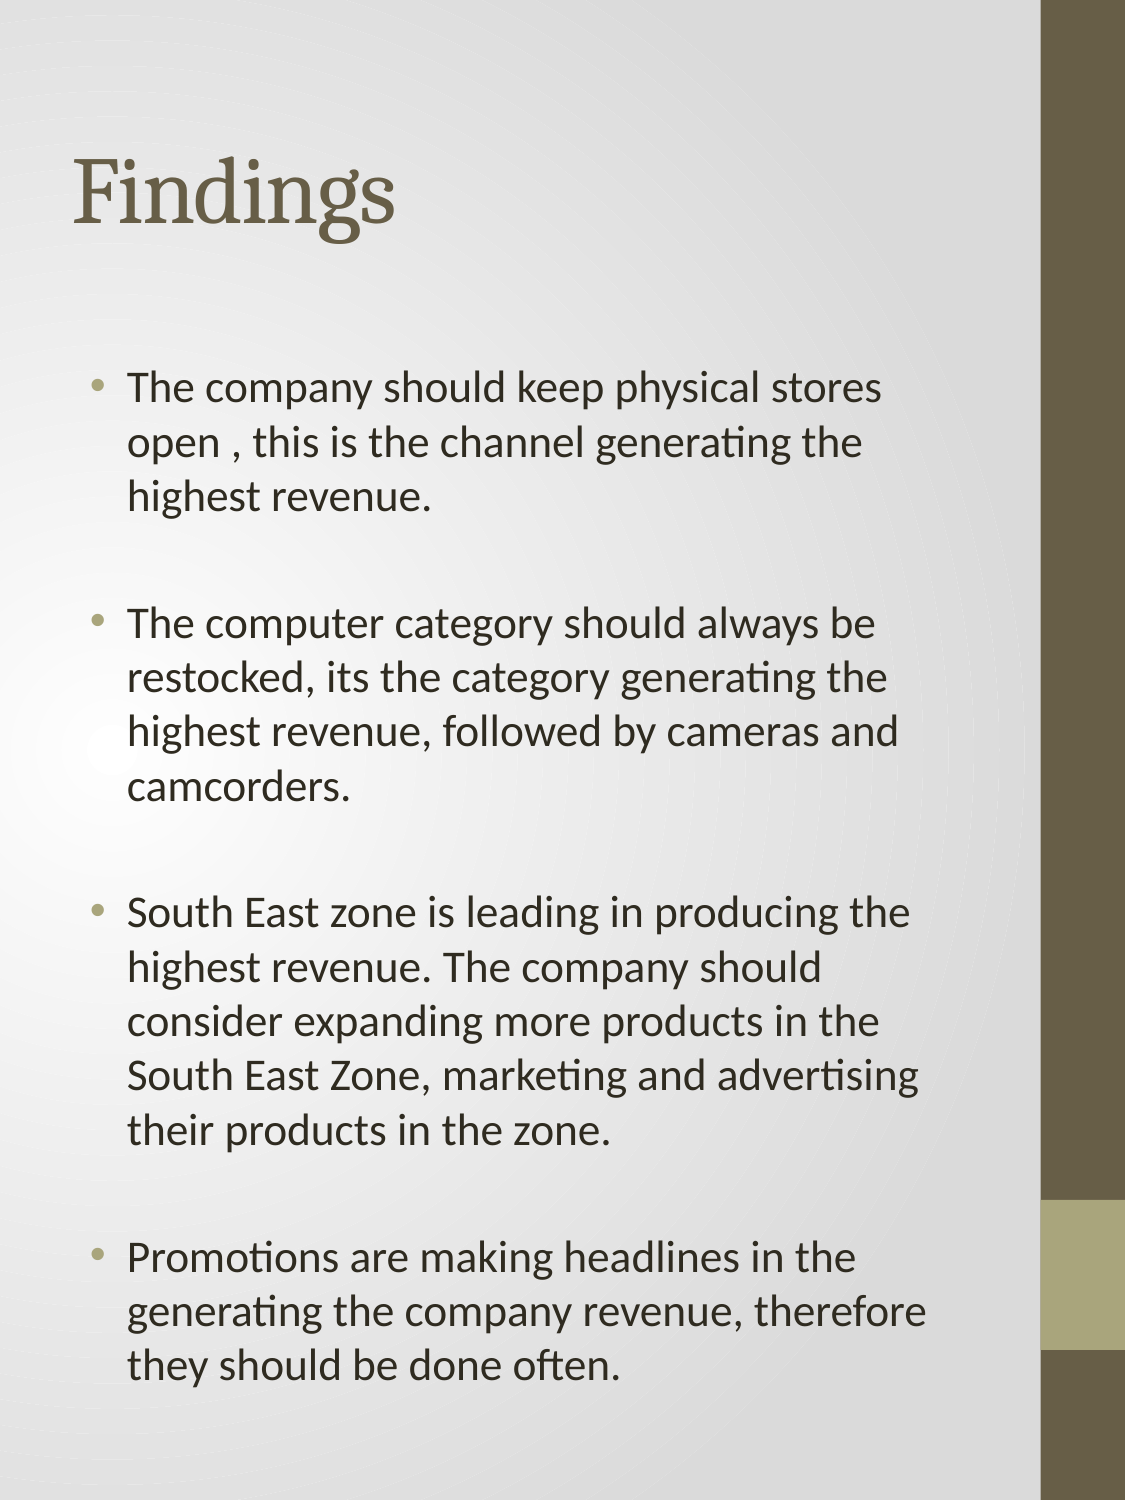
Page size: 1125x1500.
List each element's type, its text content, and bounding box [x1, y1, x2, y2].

list The company should keep physical stores open , this is the channel generating the highest revenue. The computer category should always be restocked, its the category generating the highest revenue, followed by cameras and camcorders. South East zone is leading in producing the highest revenue. The company should consider expanding more products in the South East Zone, marketing and advertising their products in the zone. Promotions are making headlines in the generating the company revenue, therefore they should be done often. [56, 350, 994, 1400]
title Findings [56, 60, 994, 310]
